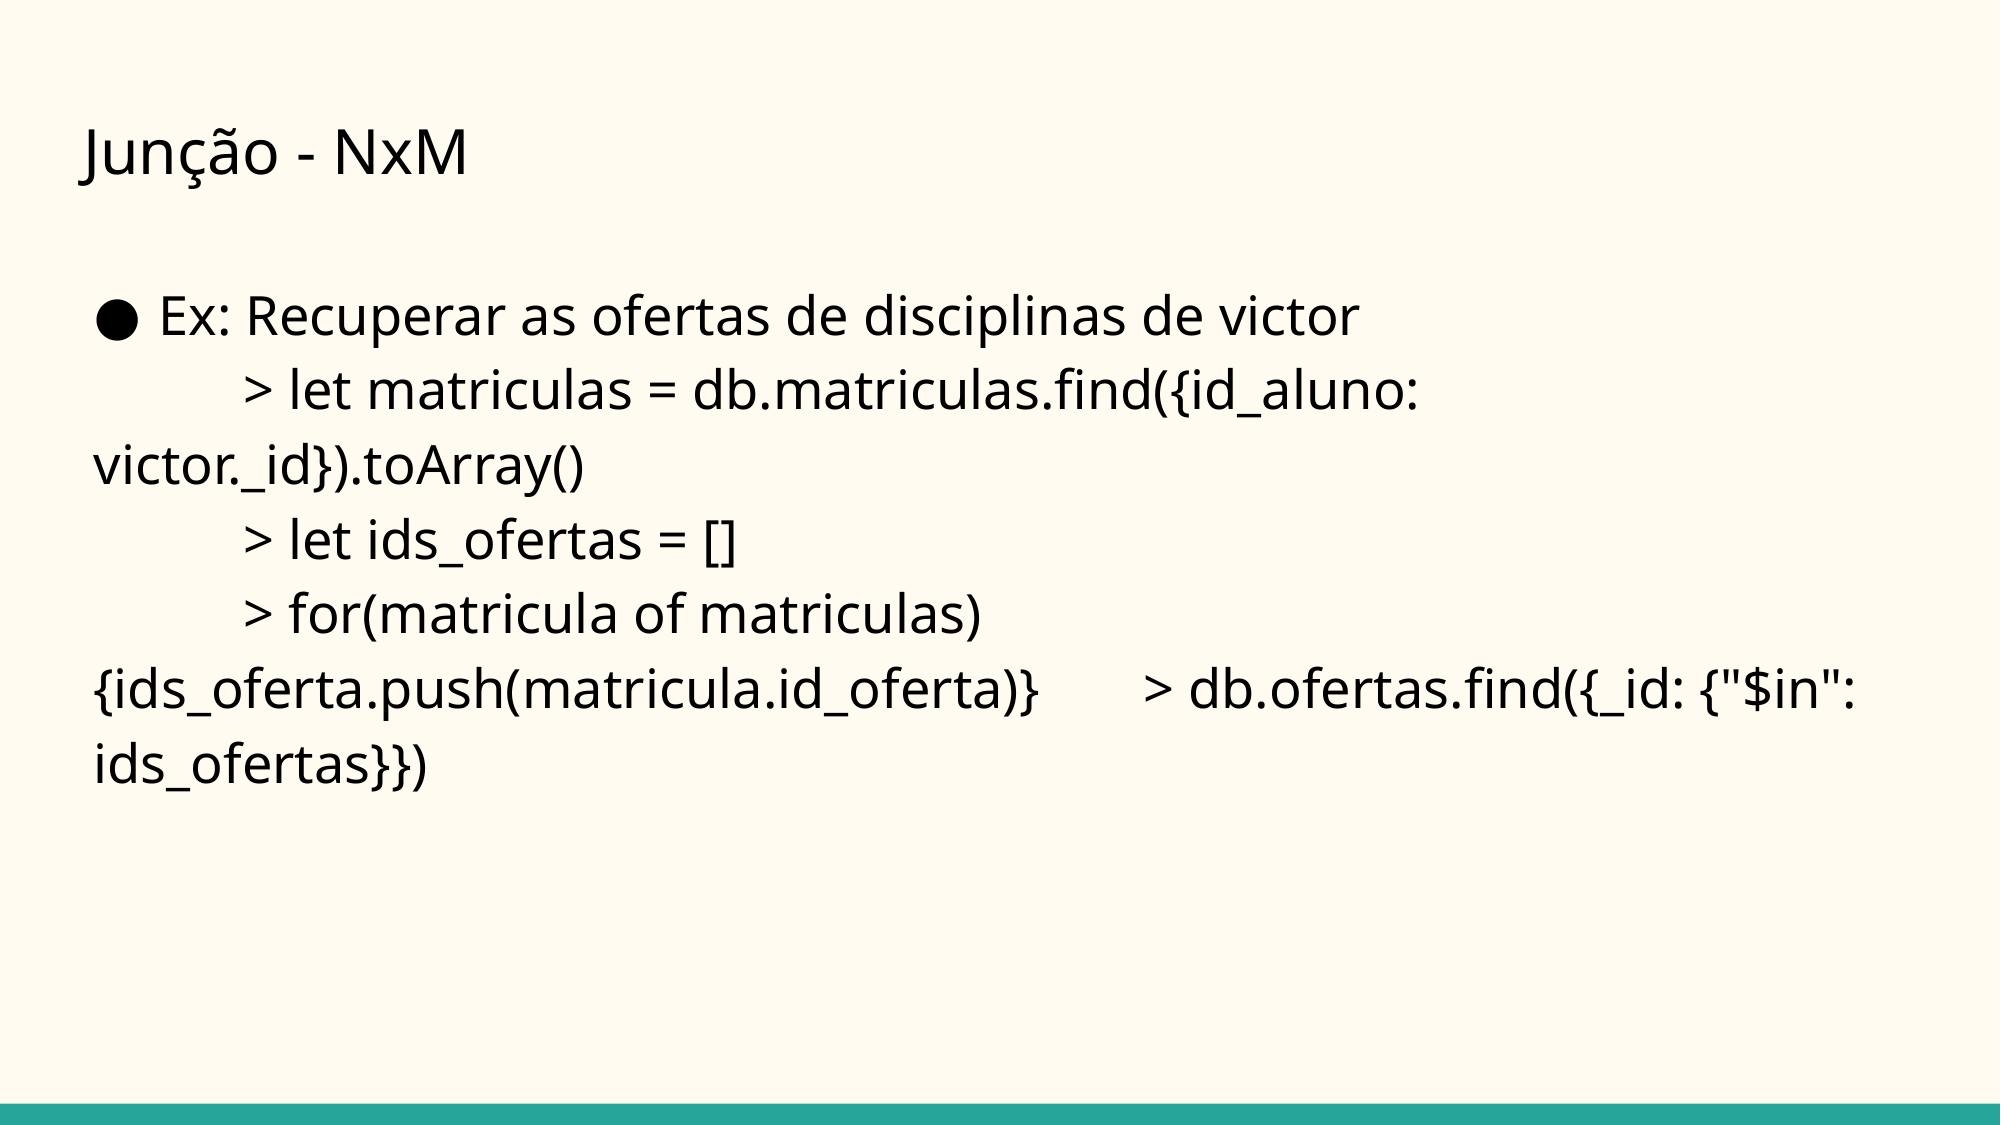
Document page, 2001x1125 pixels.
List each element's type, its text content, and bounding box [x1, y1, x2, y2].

title Junção - NxM [68, 97, 1932, 232]
list Ex: Recuperar as ofertas de disciplinas de victor > let matriculas = db.matriculas.find({id_aluno: victor._id}).toArray() > let ids_ofertas = [] > for(matricula of matriculas){ids_oferta.push(matricula.id_oferta)} > db.ofertas.find({_id: {"$in": ids_ofertas}}) [68, 256, 1932, 1000]
